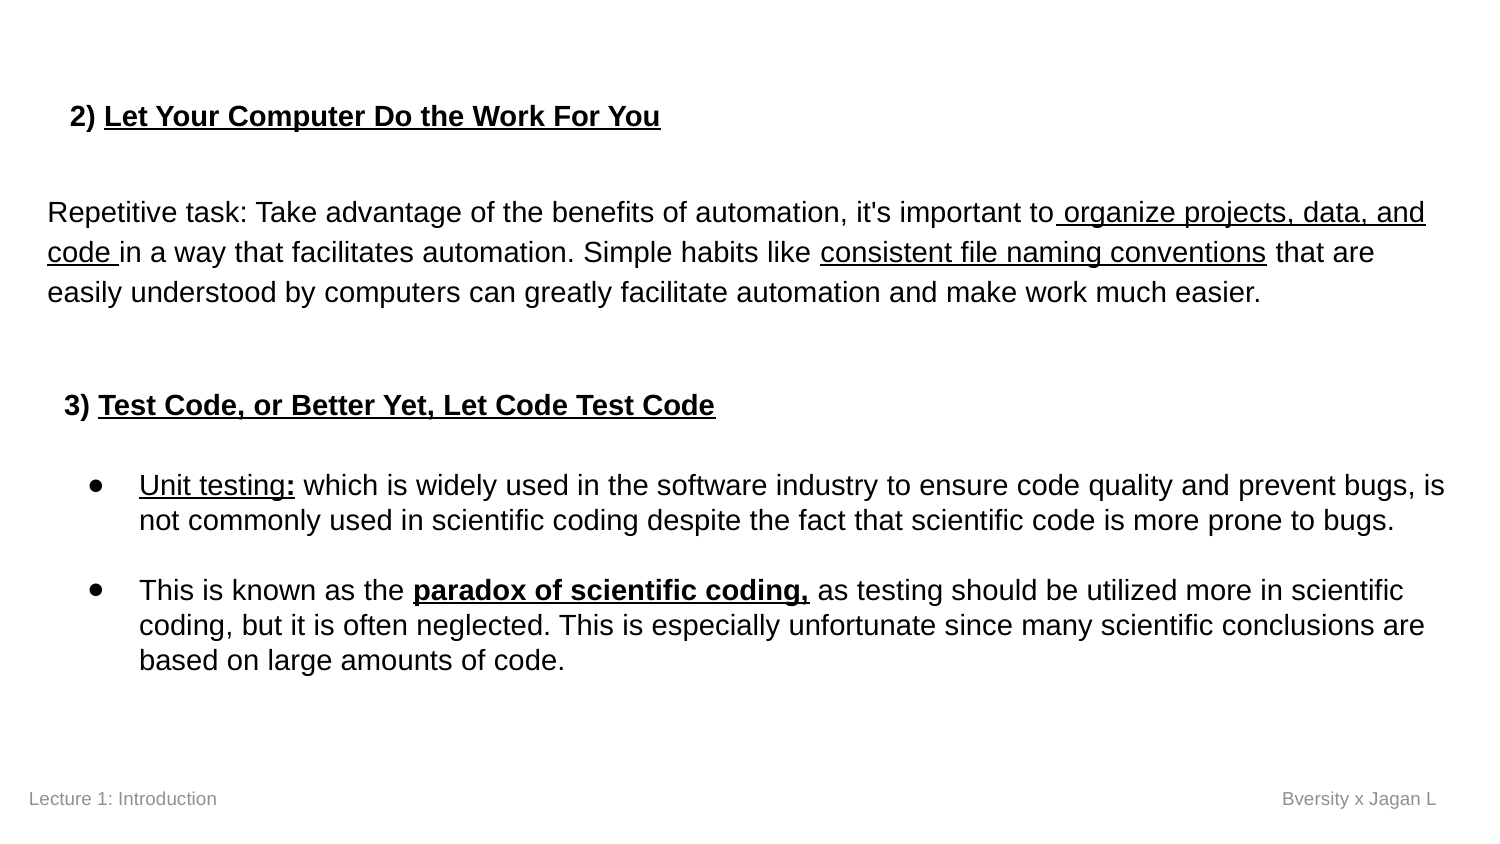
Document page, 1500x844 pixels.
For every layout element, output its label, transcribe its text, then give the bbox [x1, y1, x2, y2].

text_box 2) Let Your Computer Do the Work For You [54, 82, 739, 147]
text_box Repetitive task: Take advantage of the benefits of automation, it's important to organize projects, data, and code in a way that facilitates automation. Simple habits like consistent file naming conventions that are easily understood by computers can greatly facilitate automation and make work much easier. [32, 173, 1449, 324]
text_box Lecture 1: Introduction [29, 786, 218, 810]
text_box Unit testing: which is widely used in the software industry to ensure code quality and prevent bugs, is not commonly used in scientific coding despite the fact that scientific code is more prone to bugs. This is known as the paradox of scientific coding, as testing should be utilized more in scientific coding, but it is often neglected. This is especially unfortunate since many scientific conclusions are based on large amounts of code. [49, 451, 1472, 727]
slide_number [1426, 771, 1481, 823]
text_box Bversity x Jagan L [1282, 786, 1426, 810]
text_box 3) Test Code, or Better Yet, Let Code Test Code [49, 371, 1012, 437]
